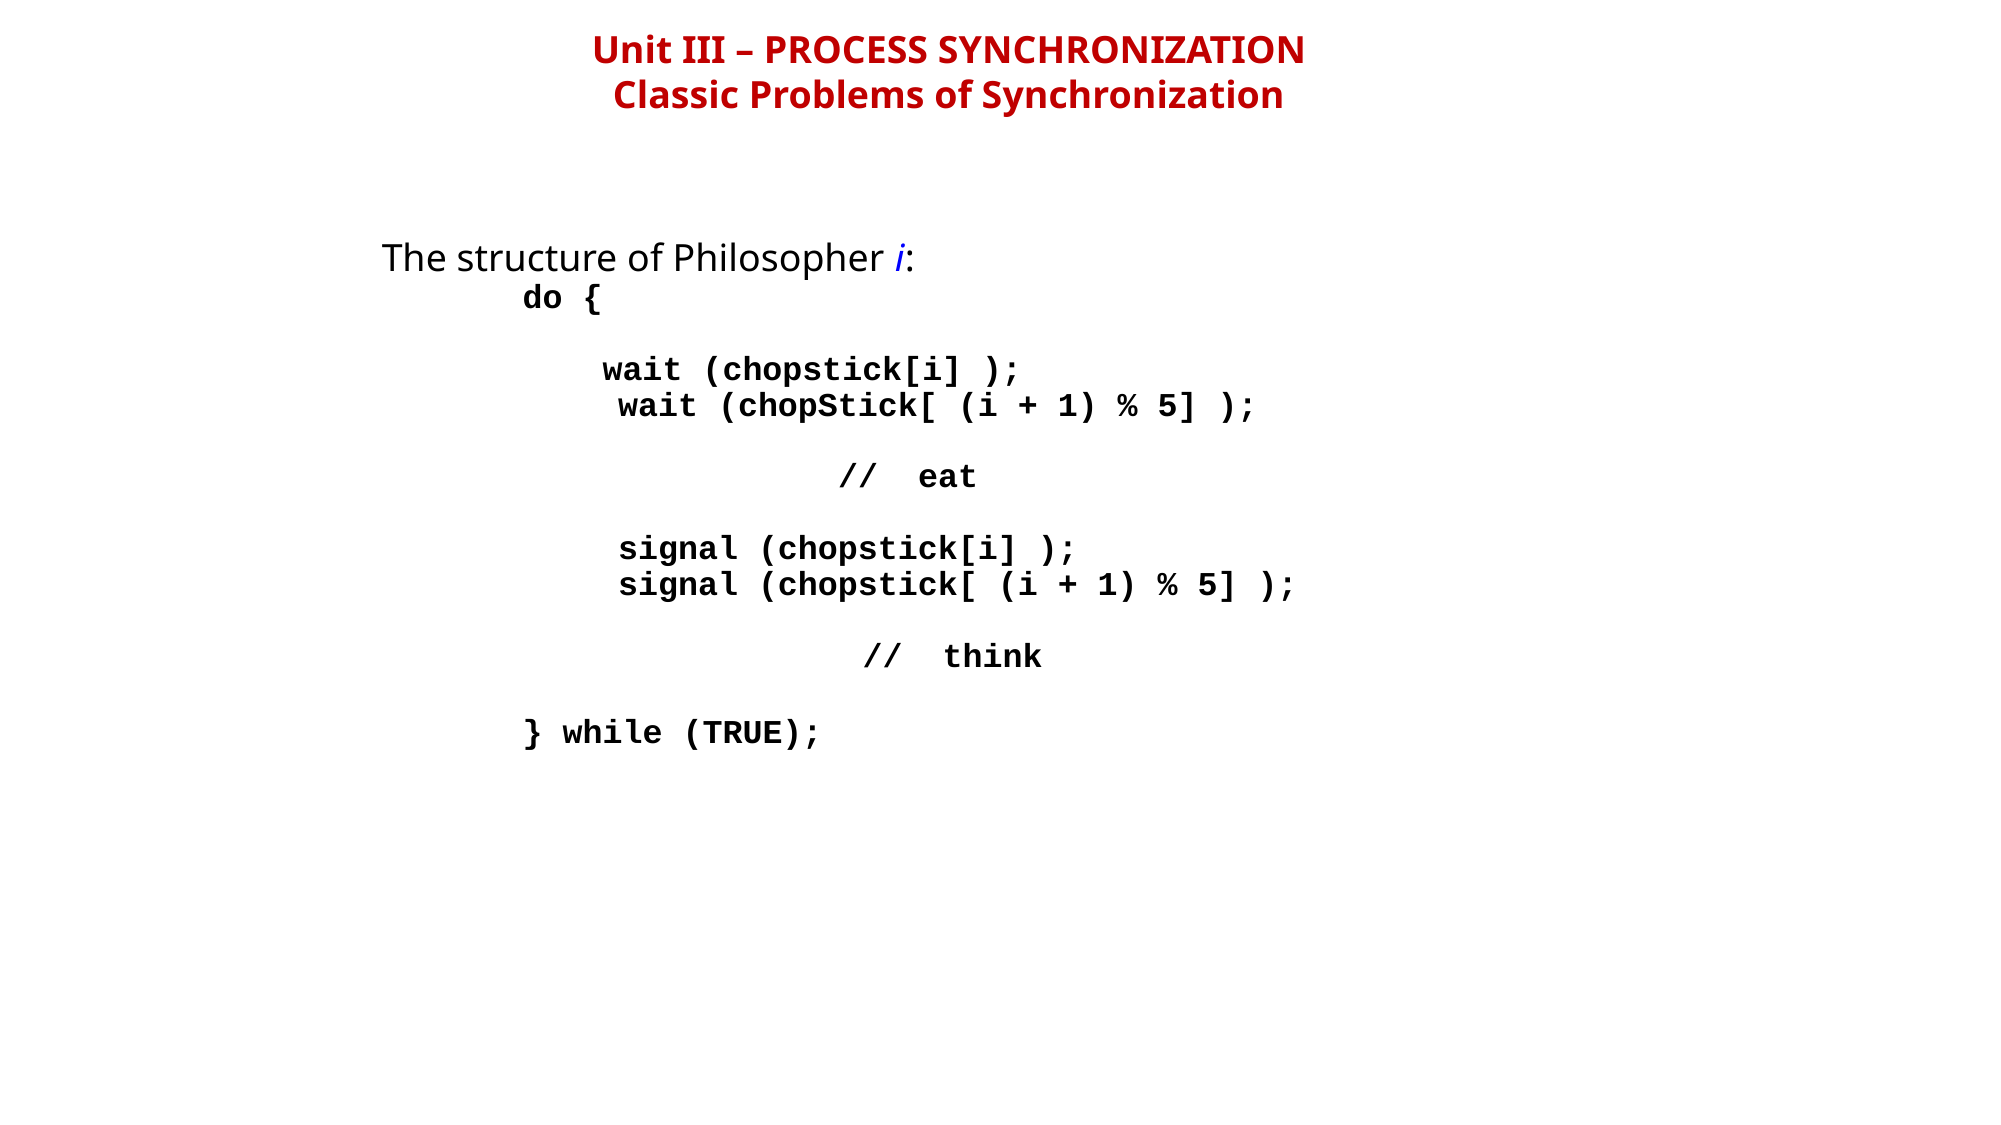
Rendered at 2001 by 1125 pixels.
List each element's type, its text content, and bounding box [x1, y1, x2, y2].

text_box Unit III – PROCESS SYNCHRONIZATION Classic Problems of Synchronization [261, 18, 1638, 124]
text_box The structure of Philosopher i: do { wait (chopstick[i] ); wait (chopStick[ (i + 1) % 5] ); // eat signal (chopstick[i] ); signal (chopstick[ (i + 1) % 5] ); // think } while (TRUE); [367, 231, 1568, 804]
